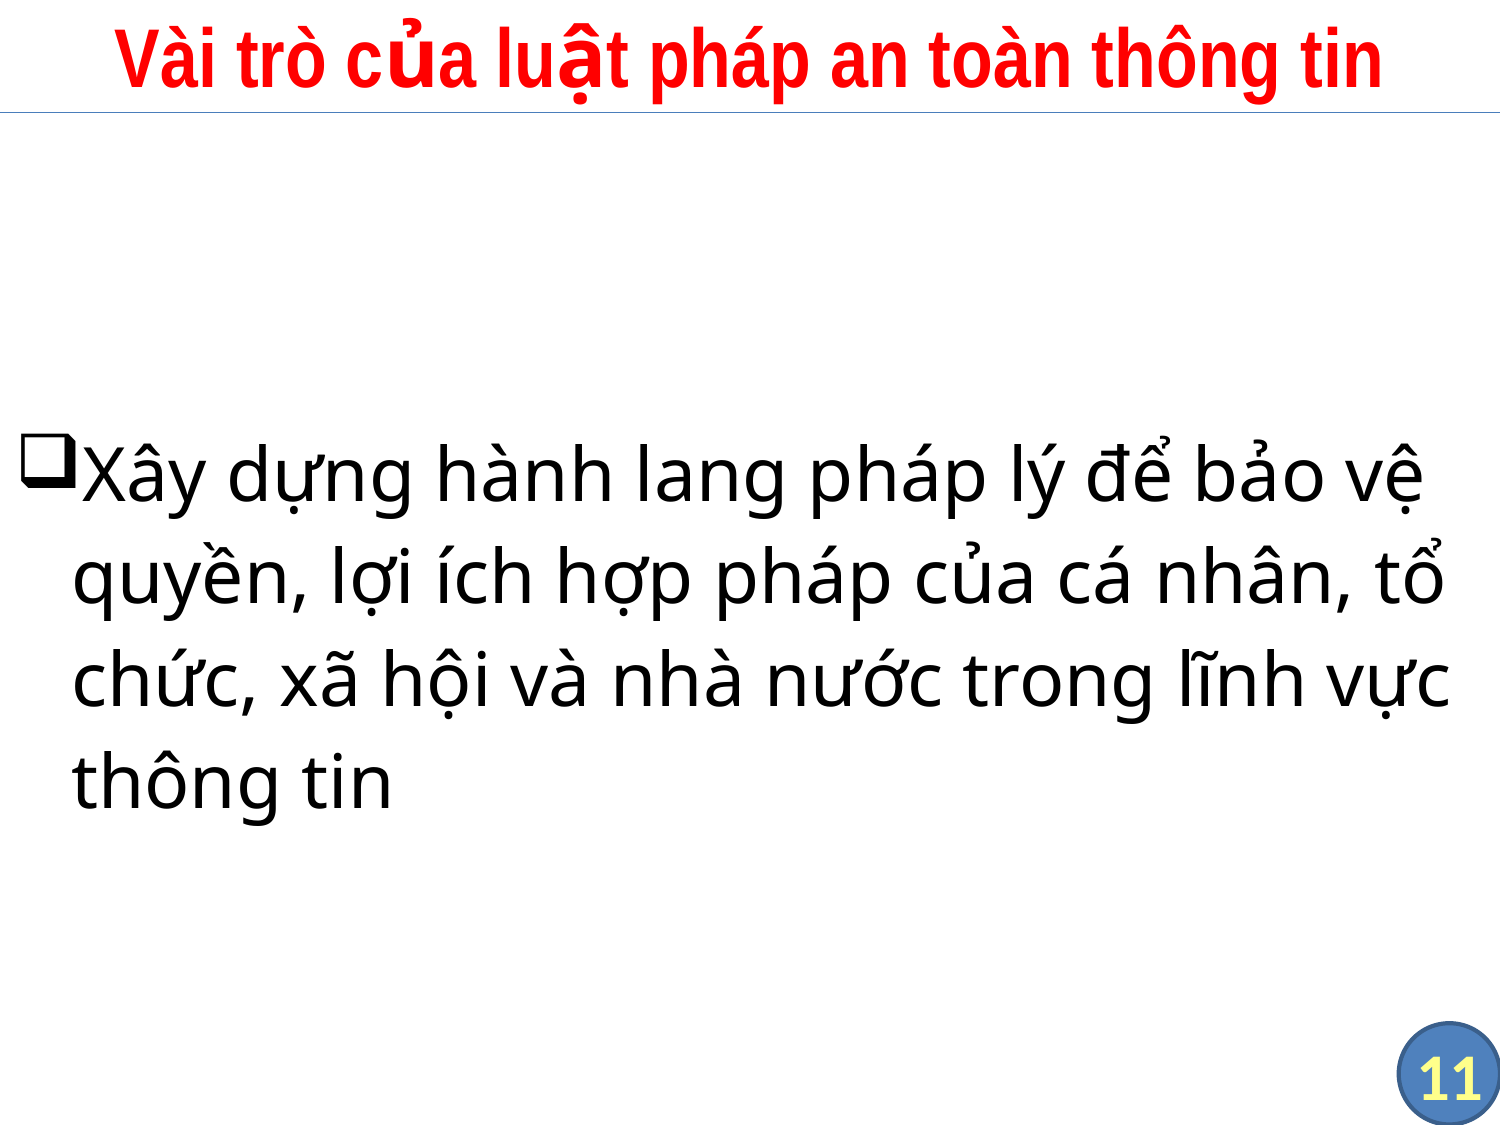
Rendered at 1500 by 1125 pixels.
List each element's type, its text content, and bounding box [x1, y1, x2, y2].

slide_number 11 [1399, 1023, 1500, 1125]
title Vài trò của luật pháp an toàn thông tin [0, 0, 1500, 113]
list Xây dựng hành lang pháp lý để bảo vệ quyền, lợi ích hợp pháp của cá nhân, tổ chức, xã hội và nhà nước trong lĩnh vực thông tin [0, 113, 1500, 1125]
